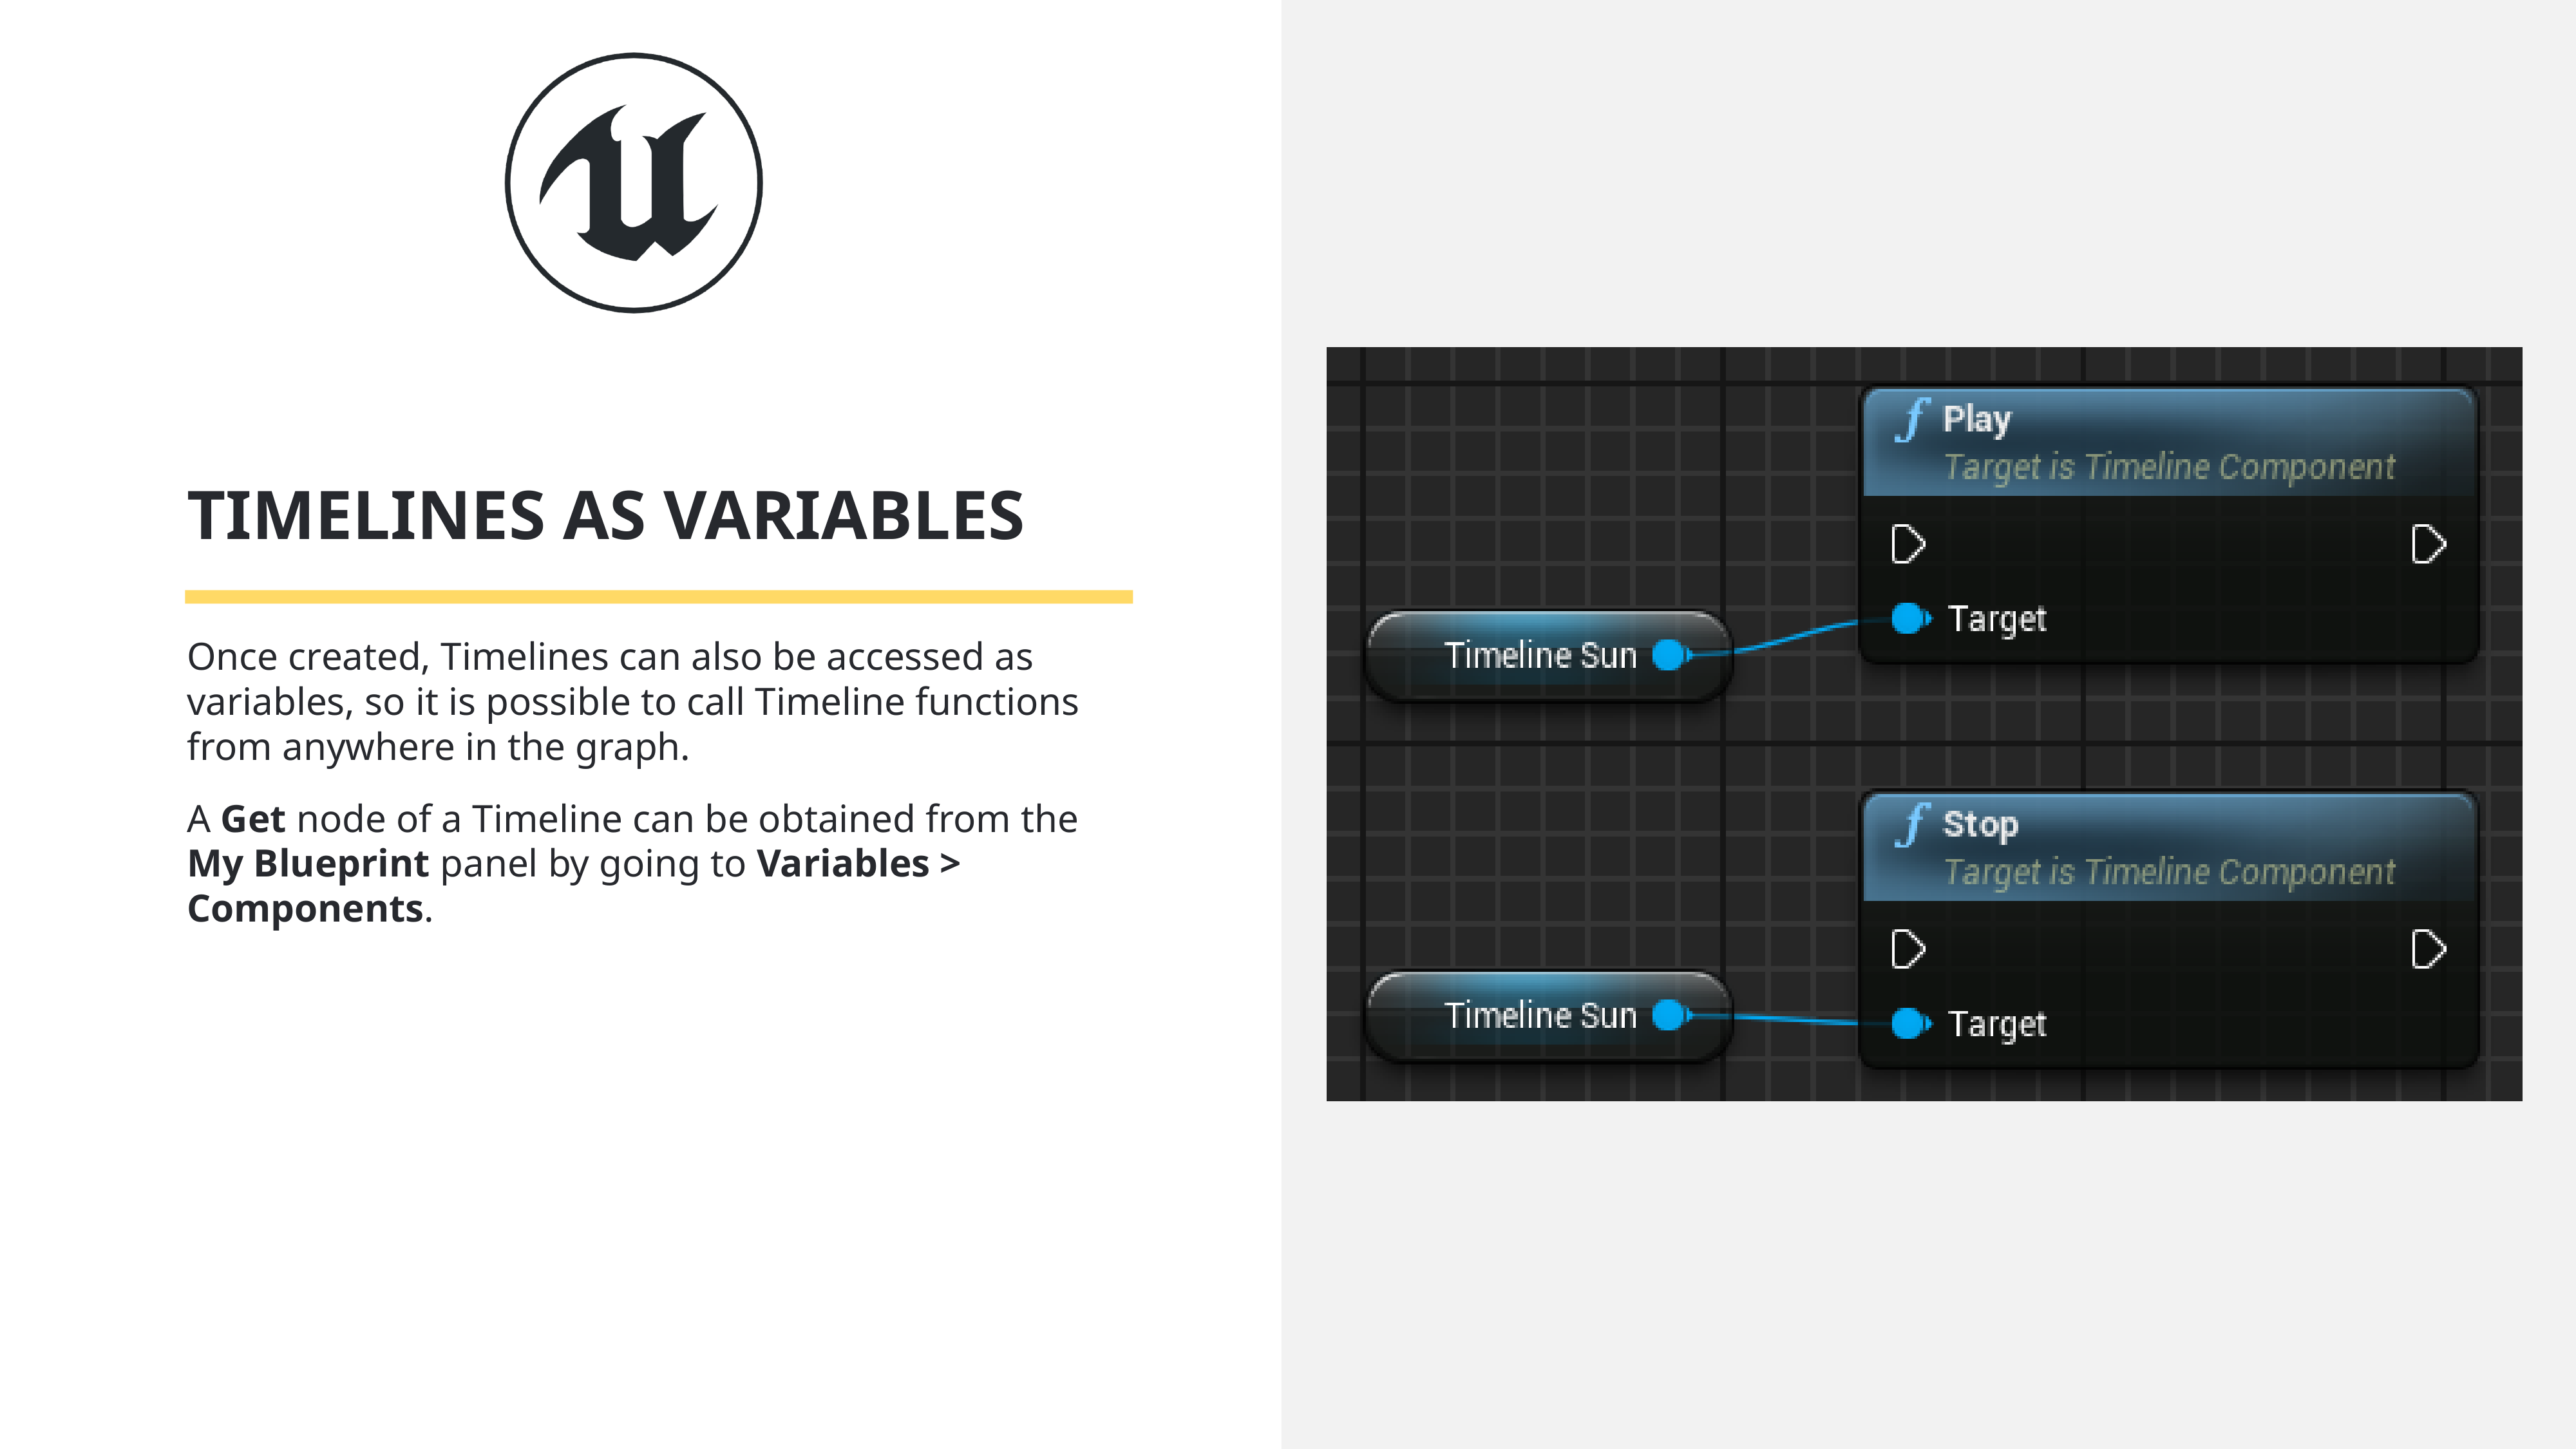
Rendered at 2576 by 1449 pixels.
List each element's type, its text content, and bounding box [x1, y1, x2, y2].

picture [495, 43, 773, 97]
list Once created, Timelines can also be accessed as variables, so it is possible to call Timeline functions from anywhere in the graph. A Get node of a Timeline can be obtained from the My Blueprint panel by going to Variables > Components. [177, 628, 1133, 1449]
title TIMELINES AS VARIABLES [177, 97, 1133, 558]
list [1327, 347, 2523, 1102]
